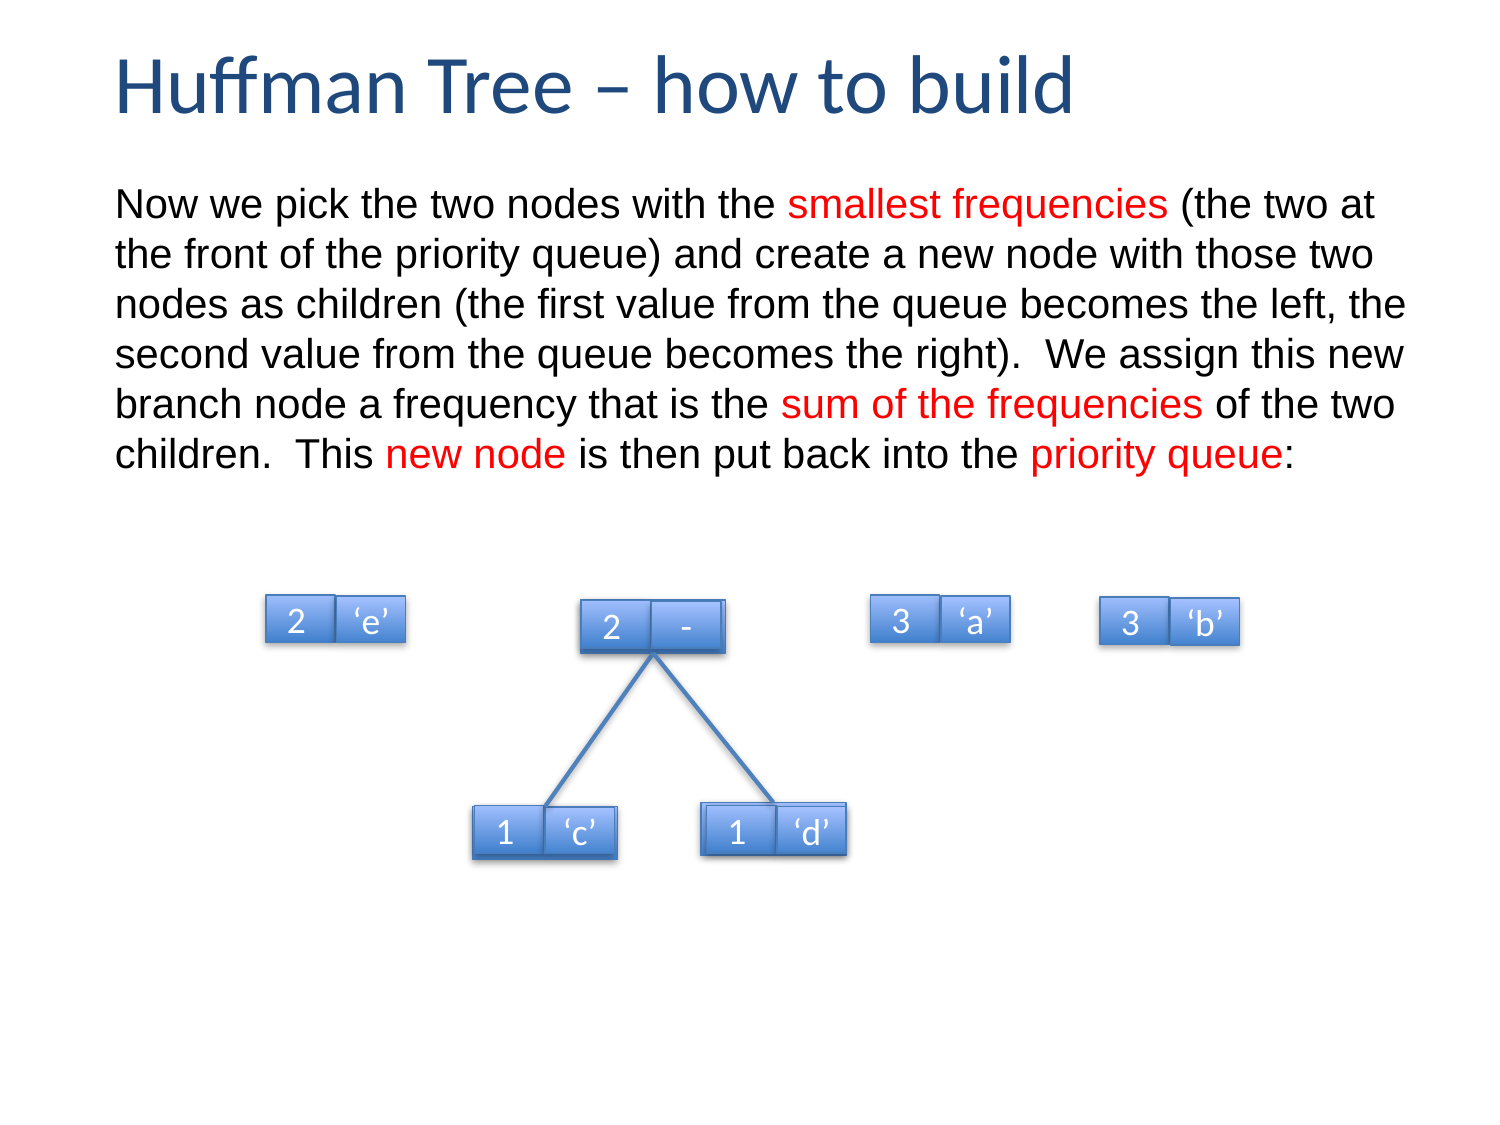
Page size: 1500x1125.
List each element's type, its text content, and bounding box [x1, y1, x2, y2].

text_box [700, 802, 847, 856]
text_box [265, 594, 406, 643]
text_box Huffman Tree – how to build [99, 23, 1172, 139]
text_box Now we pick the two nodes with the smallest frequencies (the two at the front of the priority queue) and create a new node with those two nodes as children (the first value from the queue becomes the left, the second value from the queue becomes the right). We assign this new branch node a frequency that is the sum of the frequencies of the two children. This new node is then put back into the priority queue: [99, 169, 1425, 485]
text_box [472, 805, 618, 860]
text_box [1099, 596, 1241, 645]
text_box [580, 599, 726, 651]
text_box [652, 652, 774, 803]
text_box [870, 594, 1011, 643]
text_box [544, 652, 651, 807]
